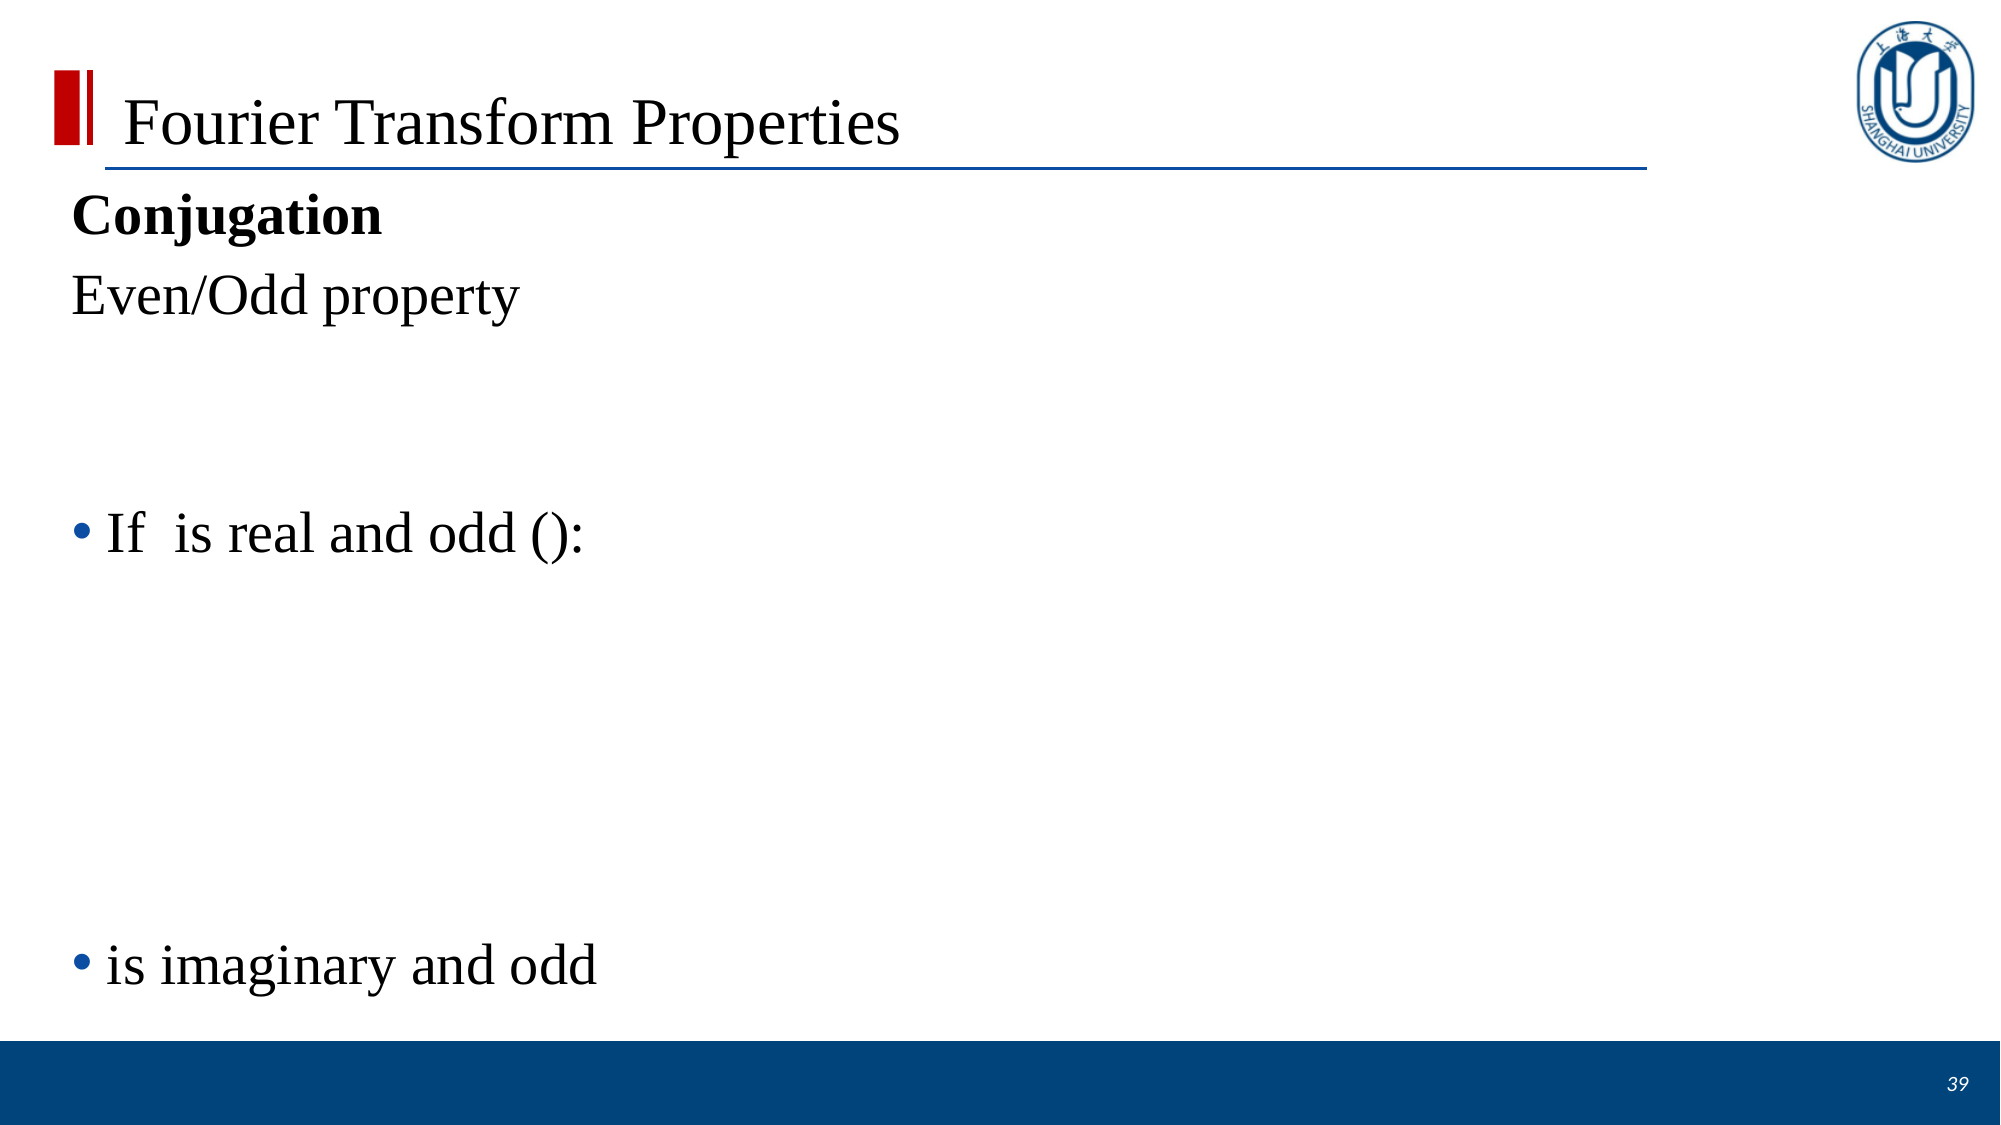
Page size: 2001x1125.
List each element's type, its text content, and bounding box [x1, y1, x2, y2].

picture [1855, 21, 1978, 163]
title Fourier Transform Properties [108, 37, 1857, 167]
slide_number 39 [1768, 1052, 1984, 1113]
